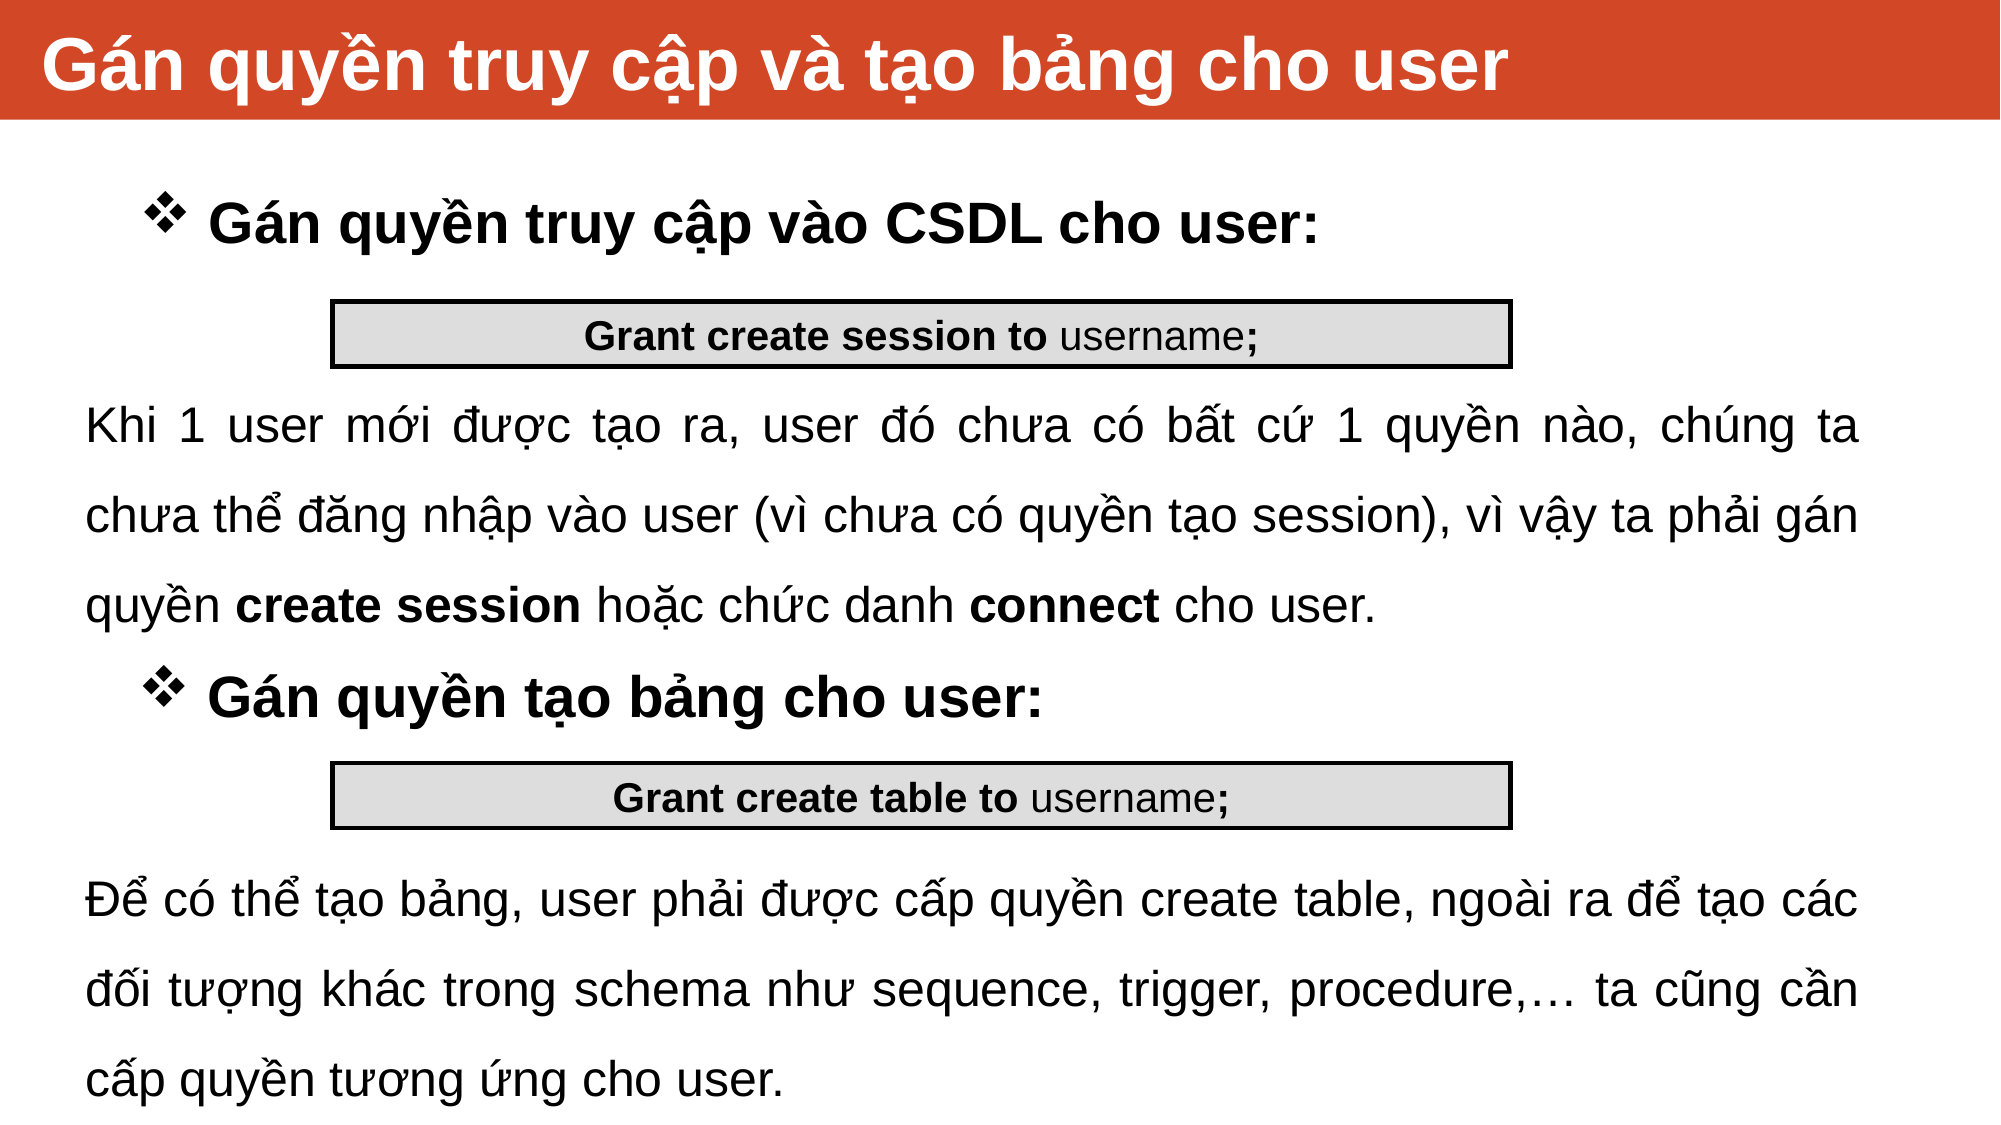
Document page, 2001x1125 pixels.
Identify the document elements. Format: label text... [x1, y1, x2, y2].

text_box Gán quyền tạo bảng cho user: [123, 651, 1062, 807]
title Gán quyền truy cập và tạo bảng cho user [26, 0, 1967, 113]
text_box Gán quyền truy cập vào CSDL cho user: [124, 177, 1338, 333]
text_box Khi 1 user mới được tạo ra, user đó chưa có bất cứ 1 quyền nào, chúng ta chưa thể đăng nhập vào user (vì chưa có quyền tạo session), vì vậy ta phải gán quyền create session hoặc chức danh connect cho user. [70, 354, 1876, 640]
text_box Để có thể tạo bảng, user phải được cấp quyền create table, ngoài ra để tạo các đối tượng khác trong schema như sequence, trigger, procedure,… ta cũng cần cấp quyền tương ứng cho user. [70, 828, 1876, 1114]
text_box Grant create session to username; [332, 301, 1511, 354]
text_box Grant create table to username; [332, 762, 1511, 828]
